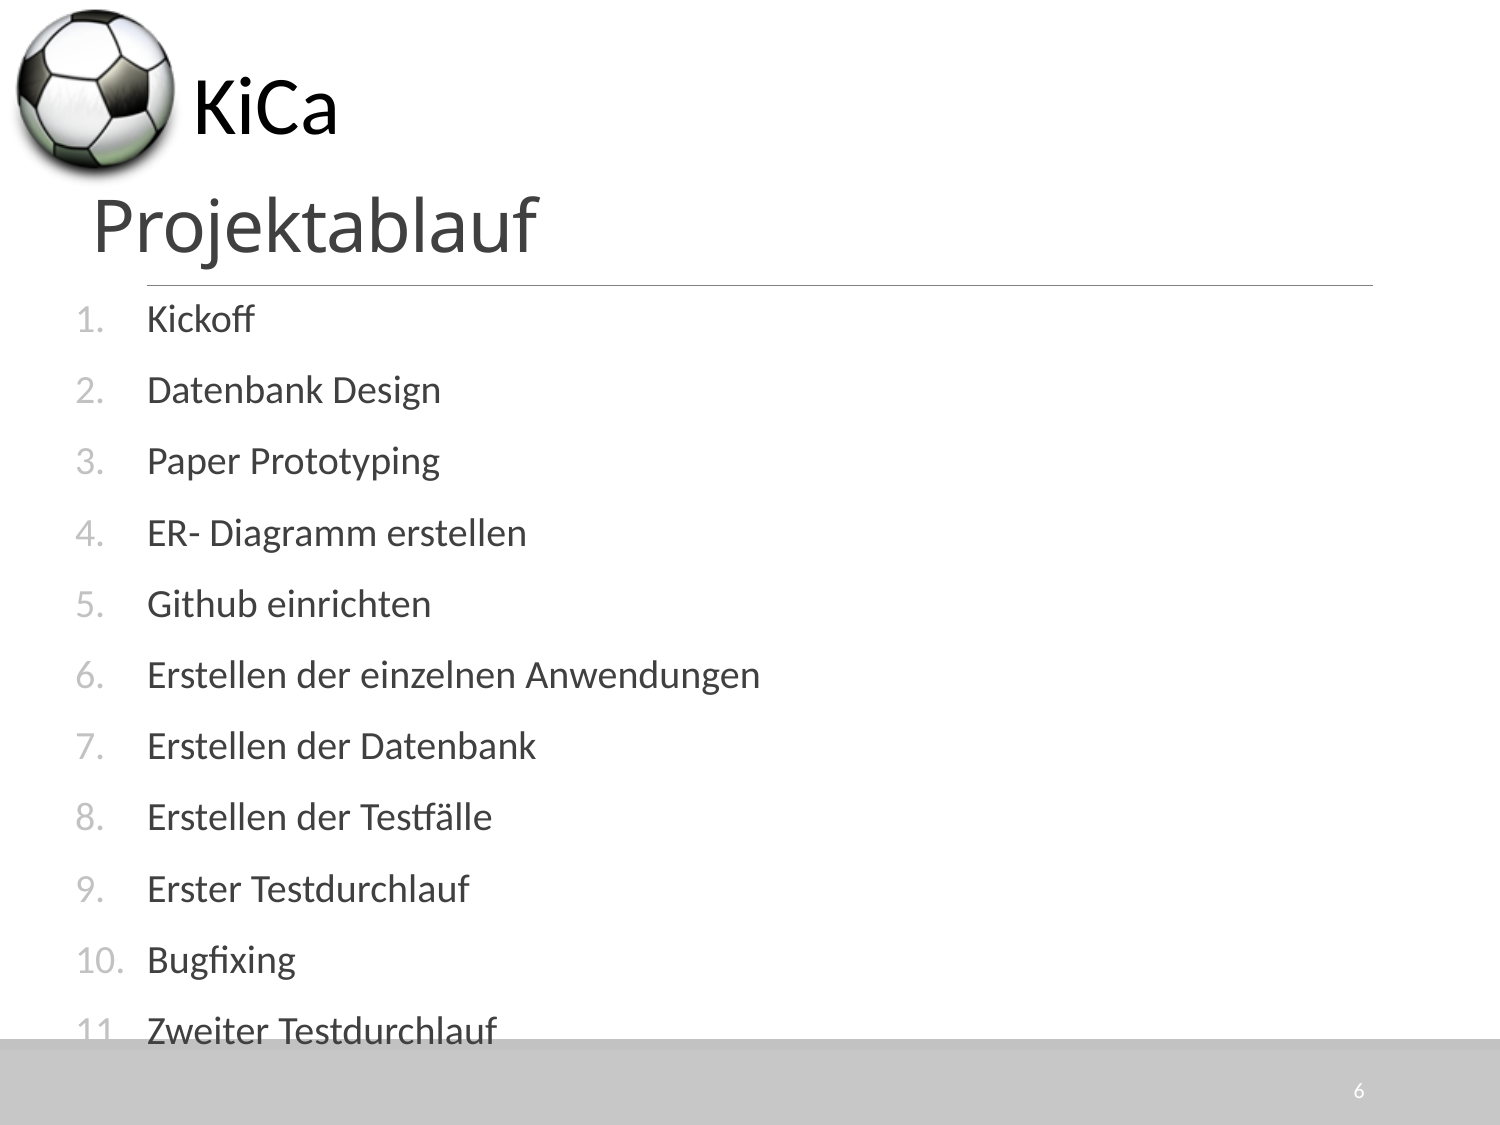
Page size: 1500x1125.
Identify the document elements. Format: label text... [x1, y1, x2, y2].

picture [0, 0, 195, 201]
title Projektablauf [76, 184, 1427, 275]
list Kickoff Datenbank Design Paper Prototyping ER- Diagramm erstellen Github einrichten Erstellen der einzelnen Anwendungen Erstellen der Datenbank Erstellen der Testfälle Erster Testdurchlauf Bugfixing Zweiter Testdurchlauf [75, 290, 1425, 1063]
text_box KiCa [202, 43, 687, 159]
slide_number 6 [1218, 1059, 1380, 1120]
